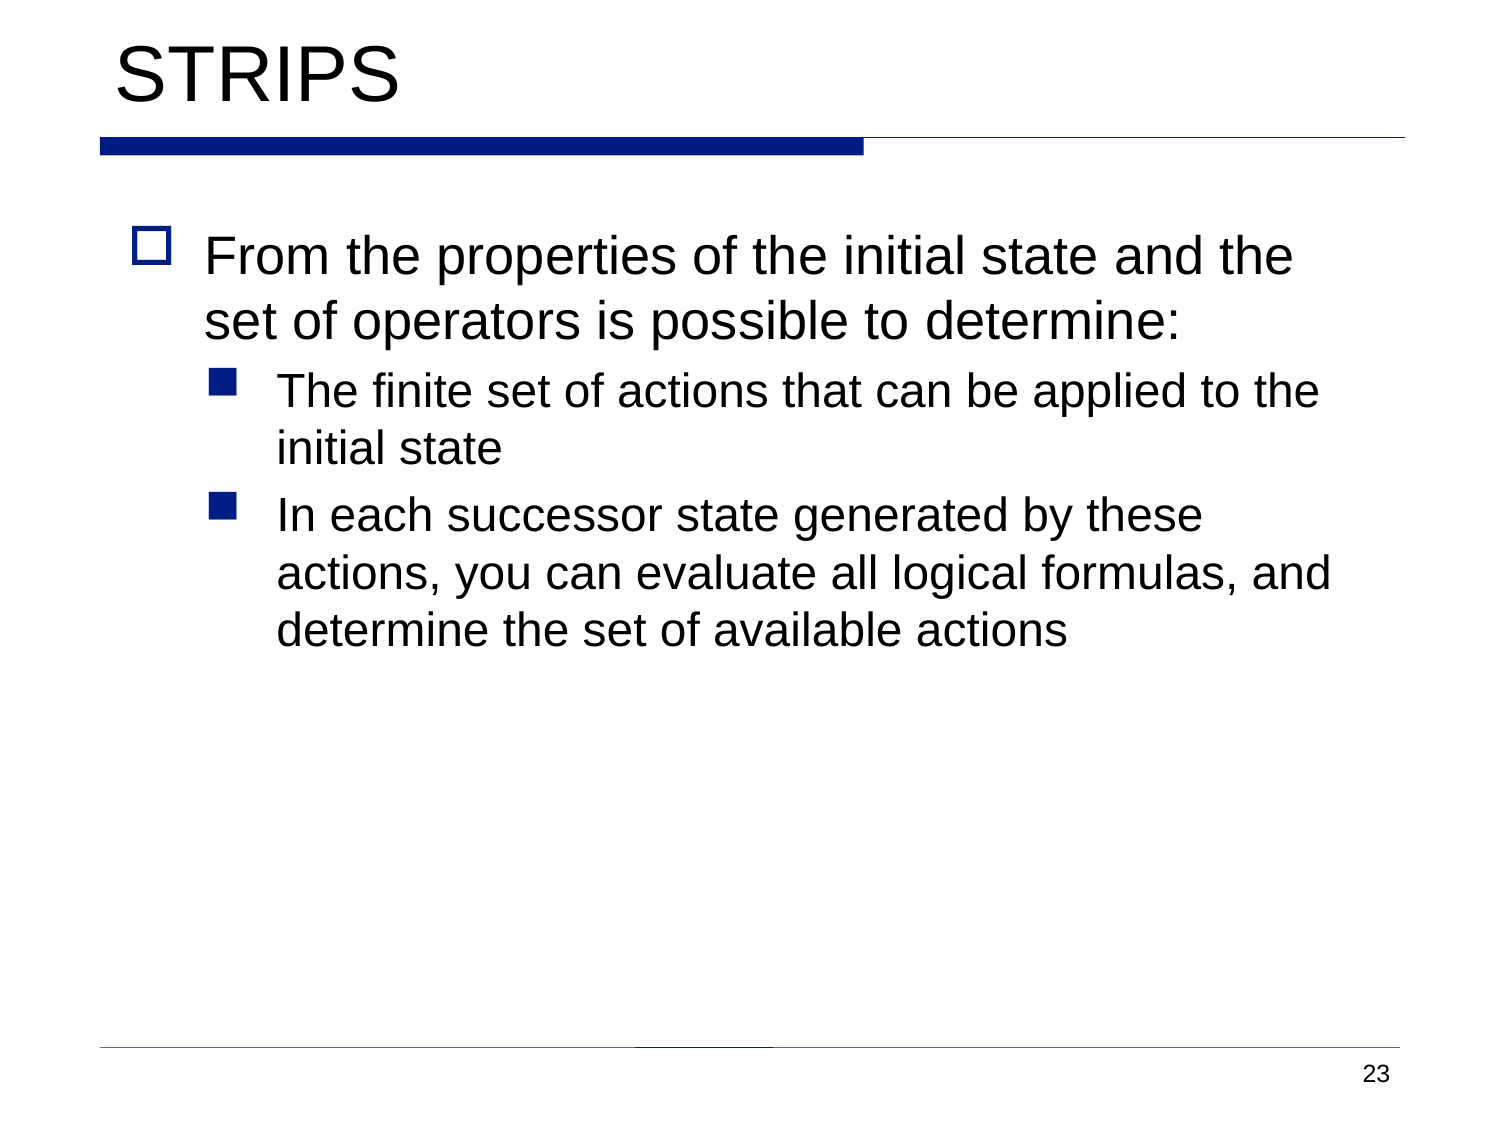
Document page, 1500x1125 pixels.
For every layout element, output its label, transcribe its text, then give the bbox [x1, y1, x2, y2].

list From the properties of the initial state and the set of operators is possible to determine: The finite set of actions that can be applied to the initial state In each successor state generated by these actions, you can evaluate all logical formulas, and determine the set of available actions [112, 212, 1388, 925]
title STRIPS [99, 24, 1413, 125]
